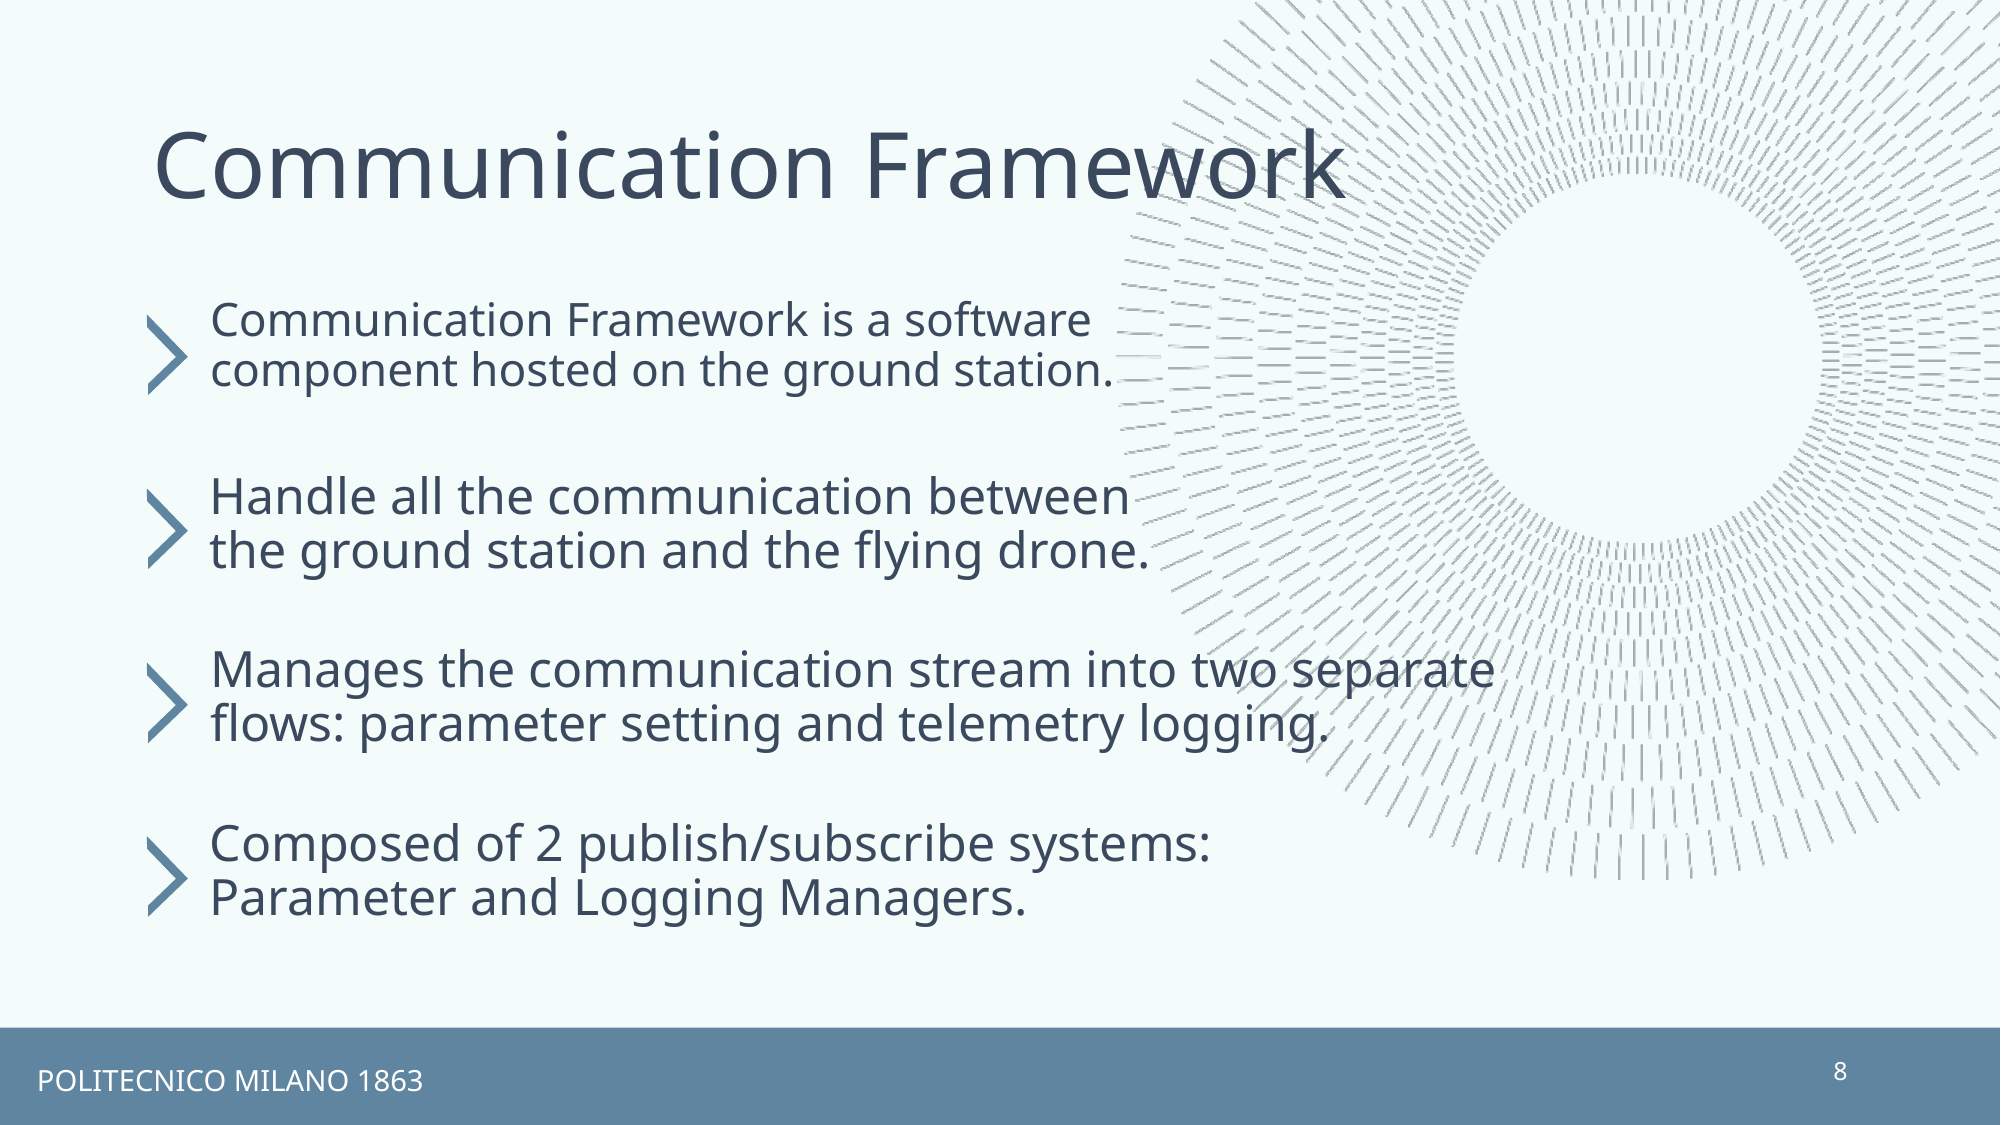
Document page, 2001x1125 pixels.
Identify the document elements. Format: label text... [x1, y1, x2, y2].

text_box Composed of 2 publish/subscribe systems: Parameter and Logging Managers. [194, 810, 1395, 939]
text_box Manages the communication stream into two separate flows: parameter setting and telemetry logging. [194, 637, 1115, 765]
title Communication Framework [137, 59, 1115, 278]
text_box [145, 484, 191, 573]
text_box [145, 658, 191, 747]
text_box [145, 832, 191, 921]
list Communication Framework is a software component hosted on the ground station. [194, 289, 1115, 417]
text_box [145, 310, 191, 399]
picture [1115, 0, 2000, 880]
text_box Handle all the communication between the ground station and the flying drone. [194, 463, 1115, 591]
slide_number 8 [1412, 1042, 1863, 1103]
